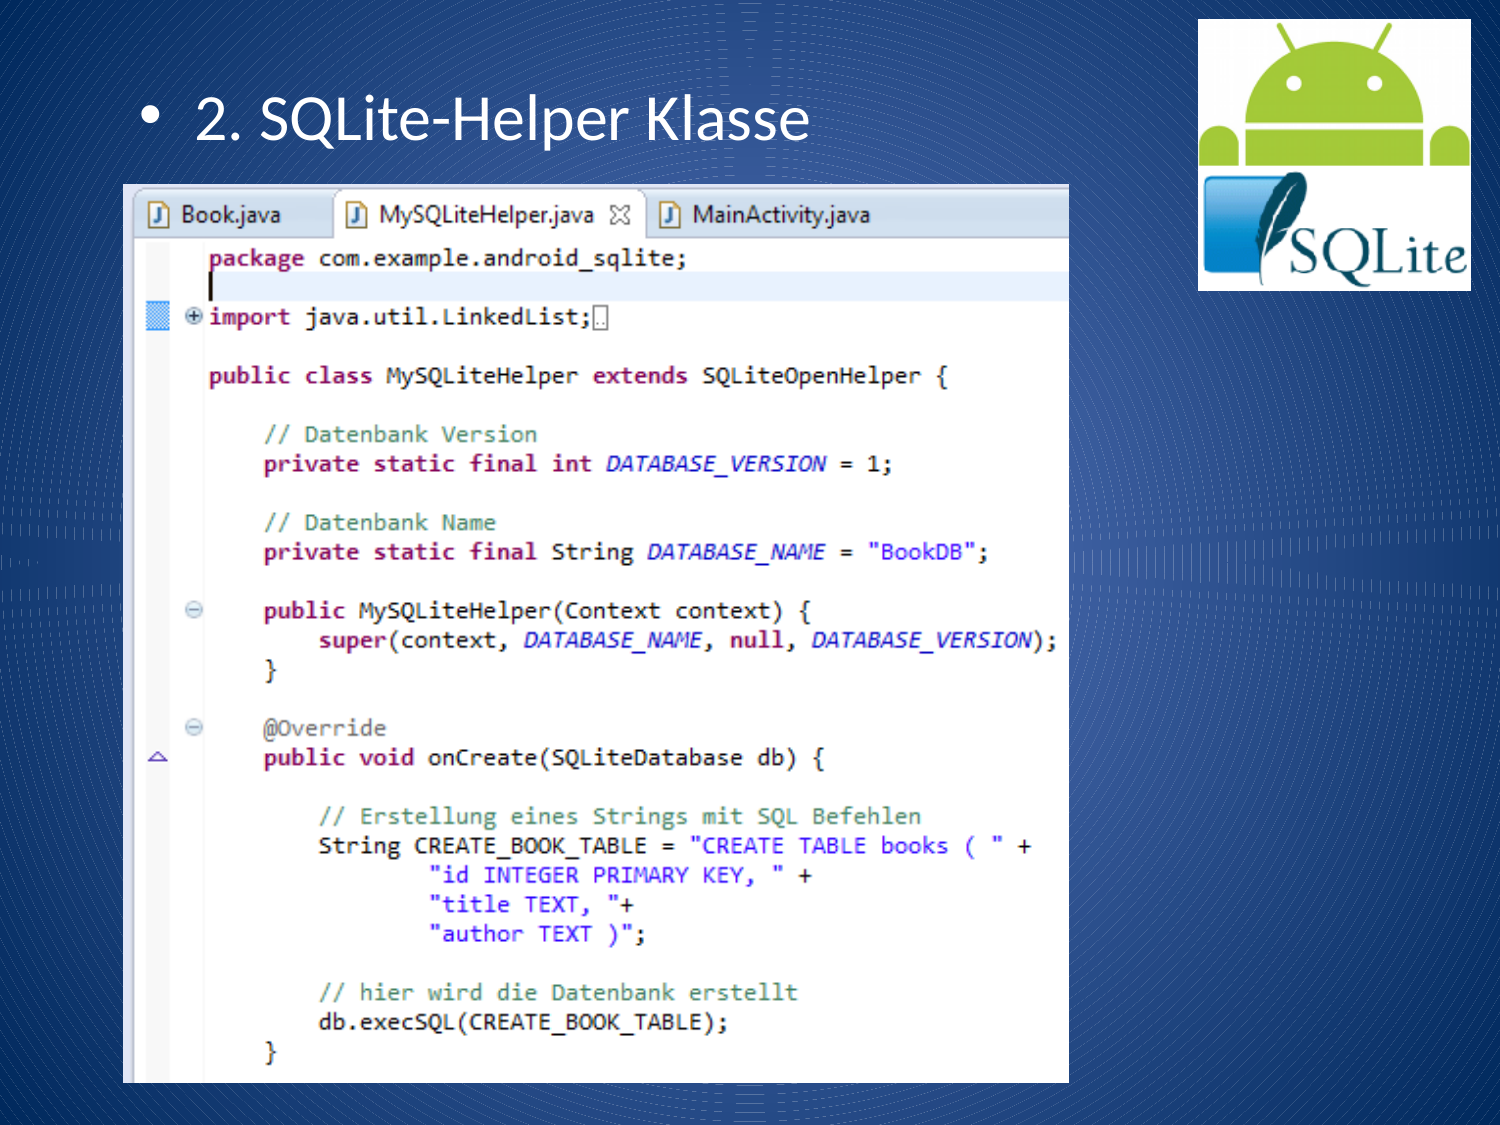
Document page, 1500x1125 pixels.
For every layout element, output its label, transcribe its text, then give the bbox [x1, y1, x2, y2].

picture [1198, 19, 1471, 291]
picture [123, 184, 1070, 1083]
list 2. SQLite-Helper Klasse [123, 66, 1057, 161]
